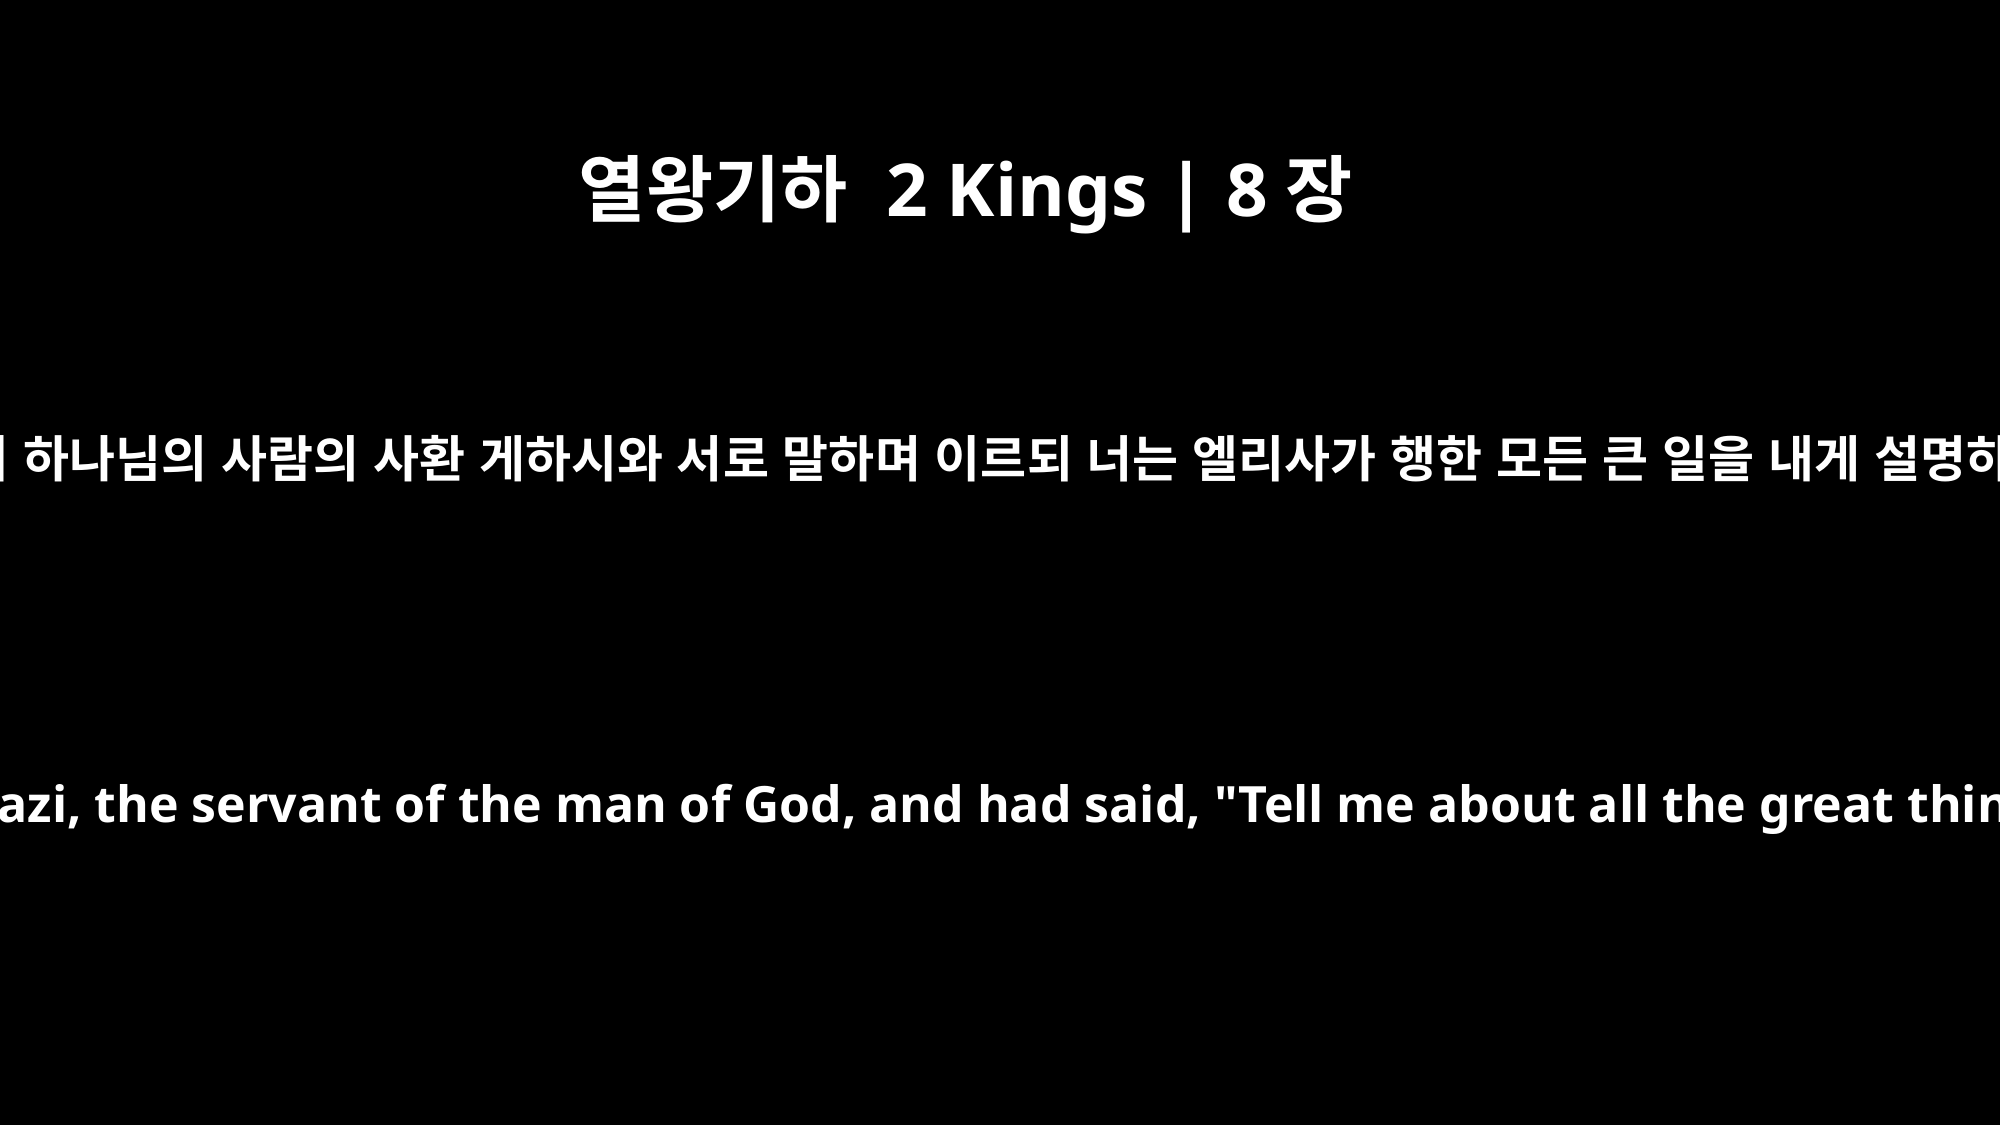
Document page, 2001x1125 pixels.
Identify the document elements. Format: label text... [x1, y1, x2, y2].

text_box 4 그 때에 왕이 하나님의 사람의 사환 게하시와 서로 말하며 이르되 너는 엘리사가 행한 모든 큰 일을 내게 설명하라 하니 [0, 359, 2000, 495]
text_box The king was talking to Gehazi, the servant of the man of God, and had said, "Tell me about all the great things Elisha has done." [0, 764, 2000, 840]
text_box 열왕기하 2 Kings | 8장 [564, 136, 1368, 239]
